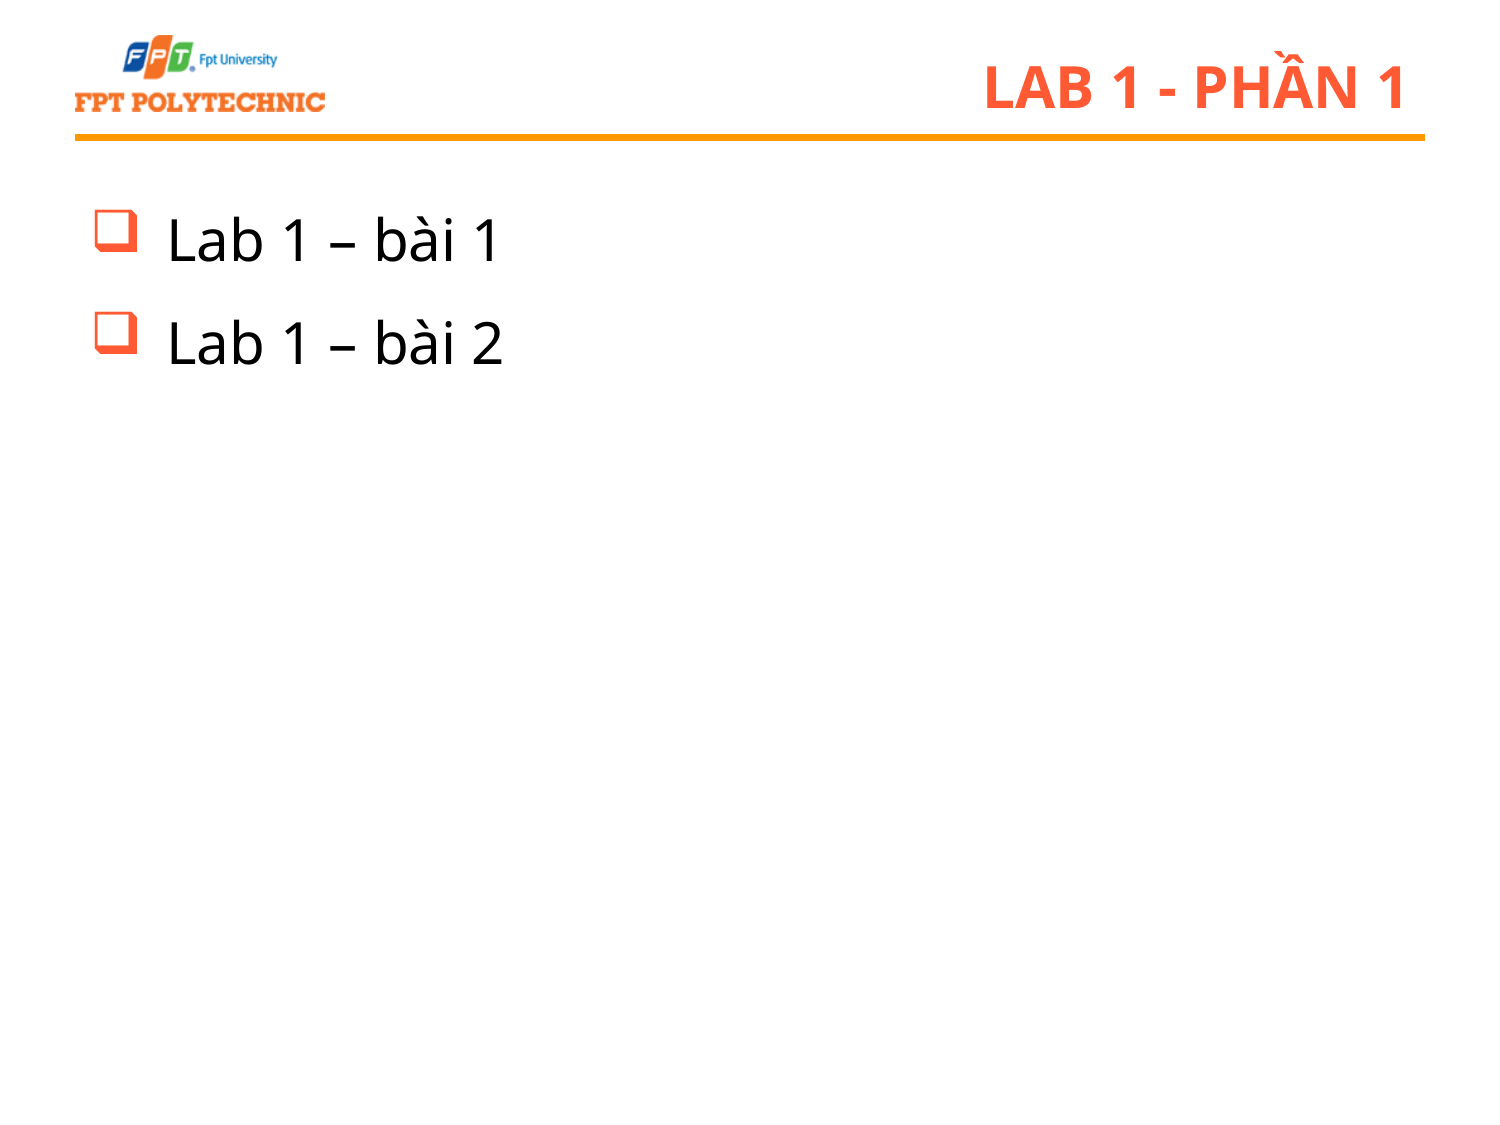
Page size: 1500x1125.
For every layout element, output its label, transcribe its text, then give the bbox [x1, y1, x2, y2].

picture [75, 35, 325, 112]
list Lab 1 – bài 1 Lab 1 – bài 2 [75, 174, 1425, 1038]
title Lab 1 - phần 1 [337, 45, 1425, 125]
